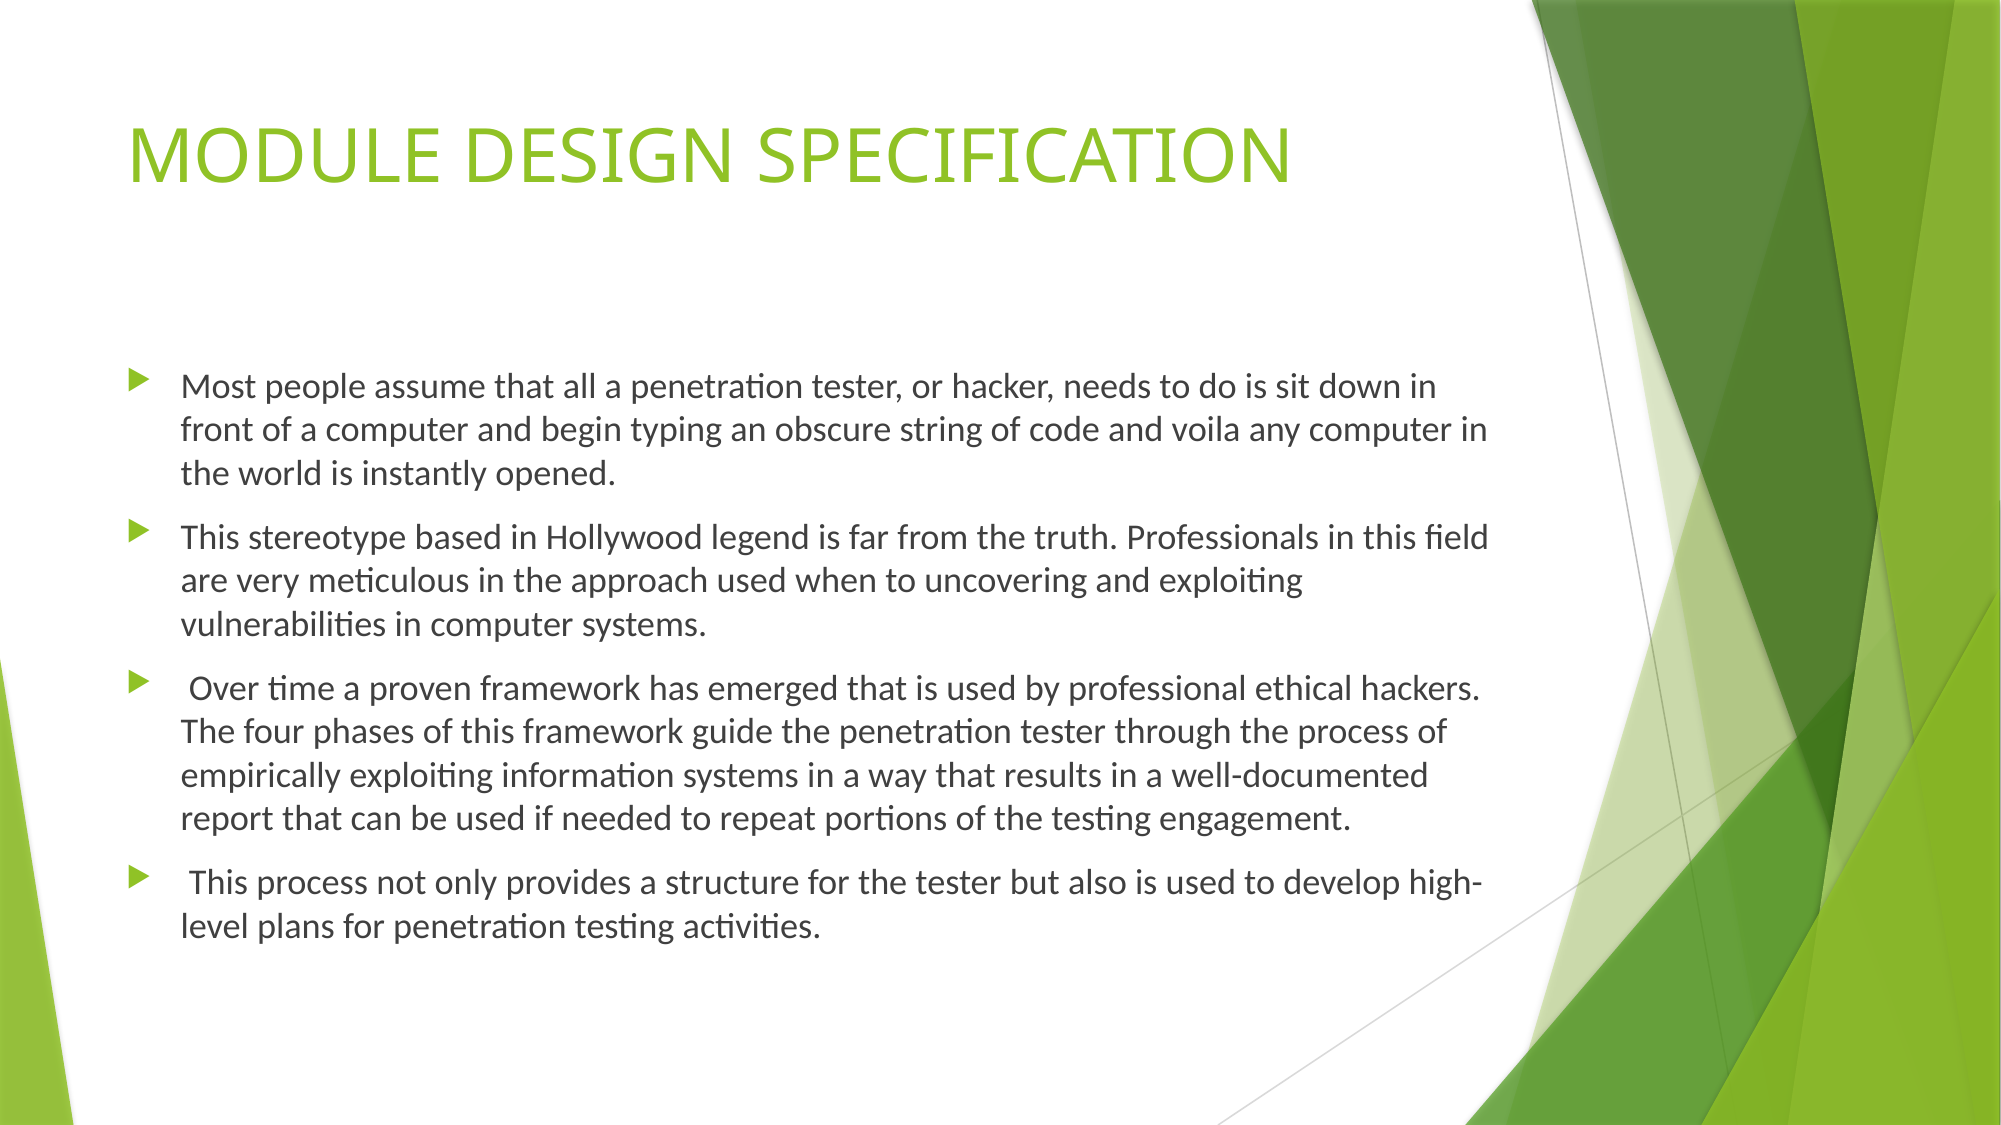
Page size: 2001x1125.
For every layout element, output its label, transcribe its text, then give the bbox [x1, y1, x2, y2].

title MODULE DESIGN SPECIFICATION [111, 99, 1522, 317]
list Most people assume that all a penetration tester, or hacker, needs to do is sit down in front of a computer and begin typing an obscure string of code and voila any computer in the world is instantly opened. This stereotype based in Hollywood legend is far from the truth. Professionals in this field are very meticulous in the approach used when to uncovering and exploiting vulnerabilities in computer systems. Over time a proven framework has emerged that is used by professional ethical hackers. The four phases of this framework guide the penetration tester through the process of empirically exploiting information systems in a way that results in a well-documented report that can be used if needed to repeat portions of the testing engagement. This process not only provides a structure for the tester but also is used to develop high-level plans for penetration testing activities. [111, 354, 1522, 992]
